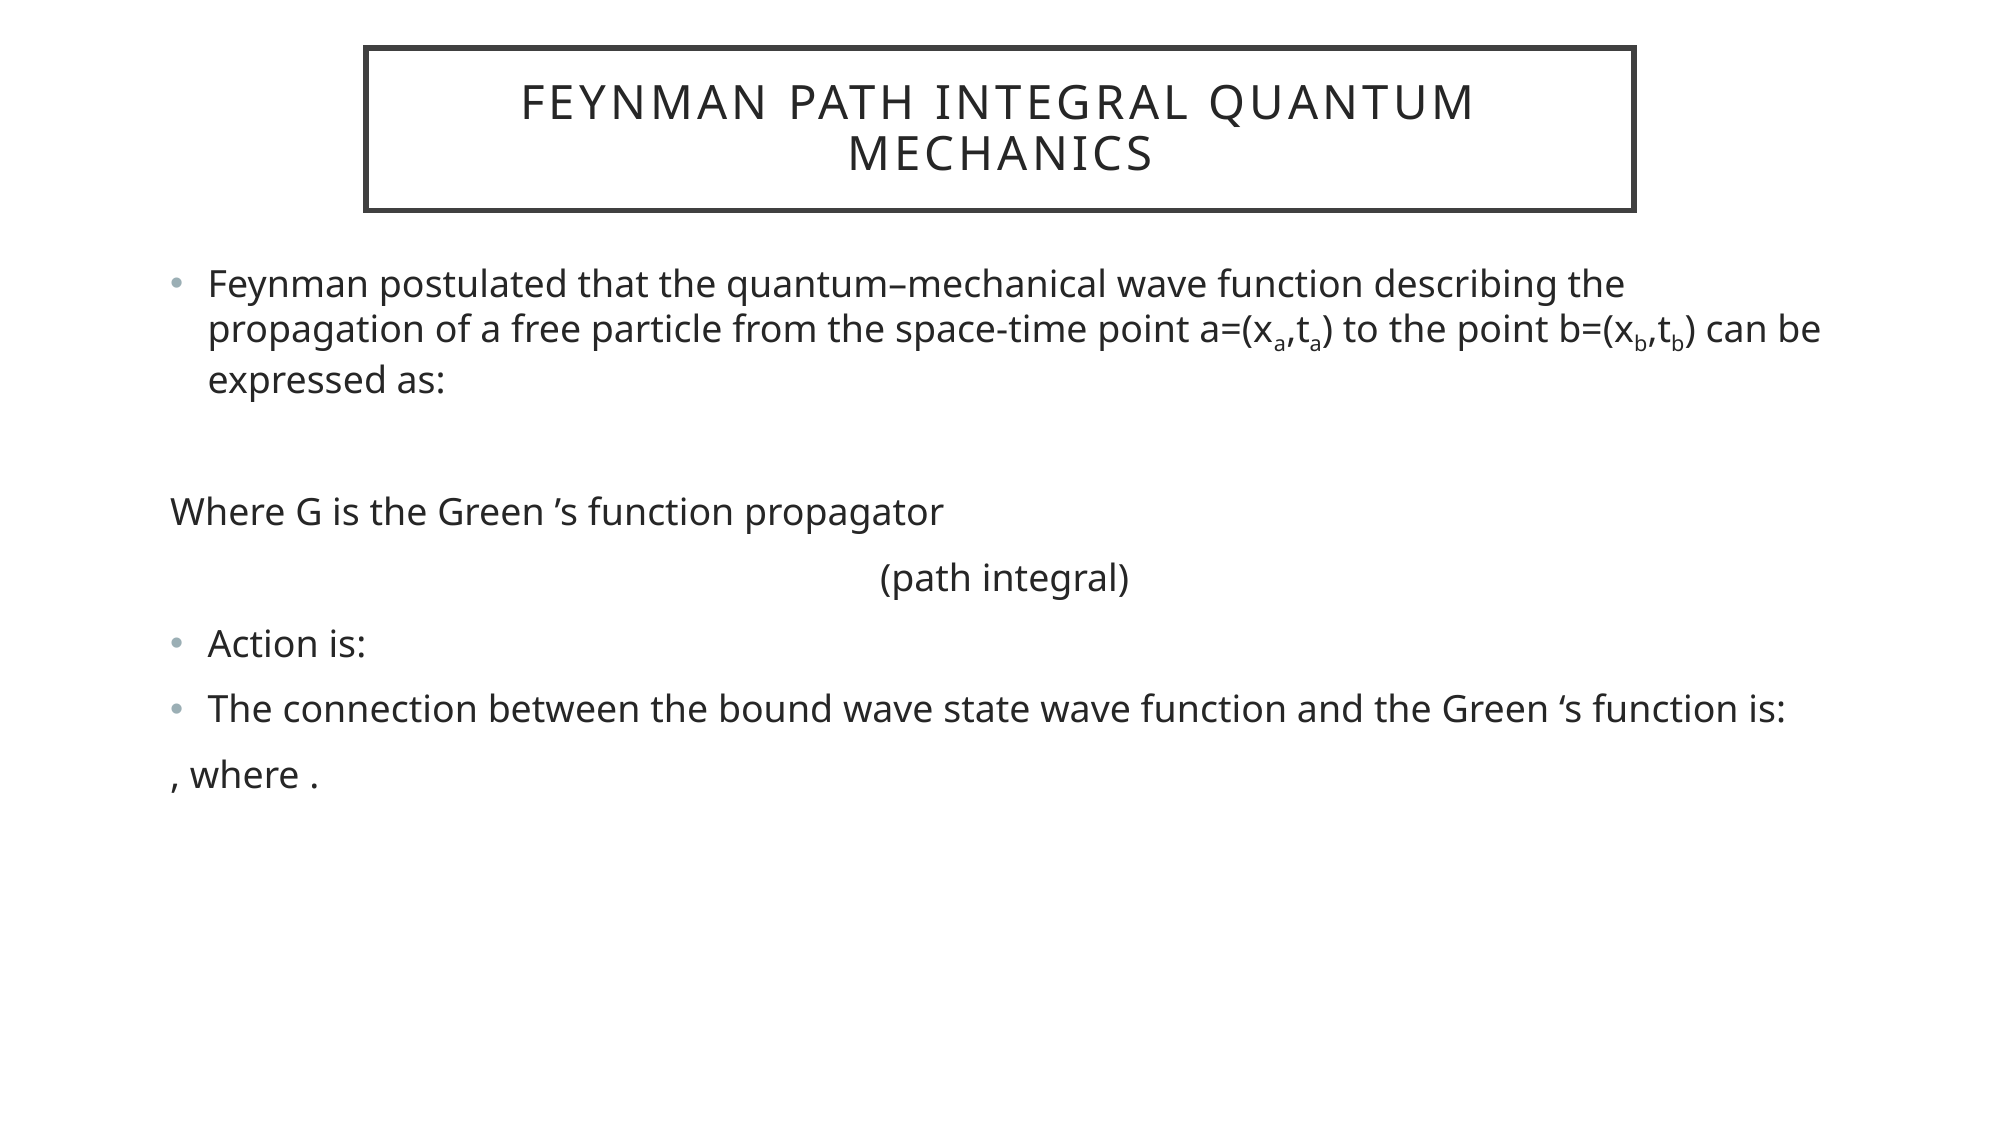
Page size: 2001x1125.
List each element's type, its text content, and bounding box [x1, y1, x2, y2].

title Feynman Path Integral Quantum Mechanics [363, 45, 1637, 213]
